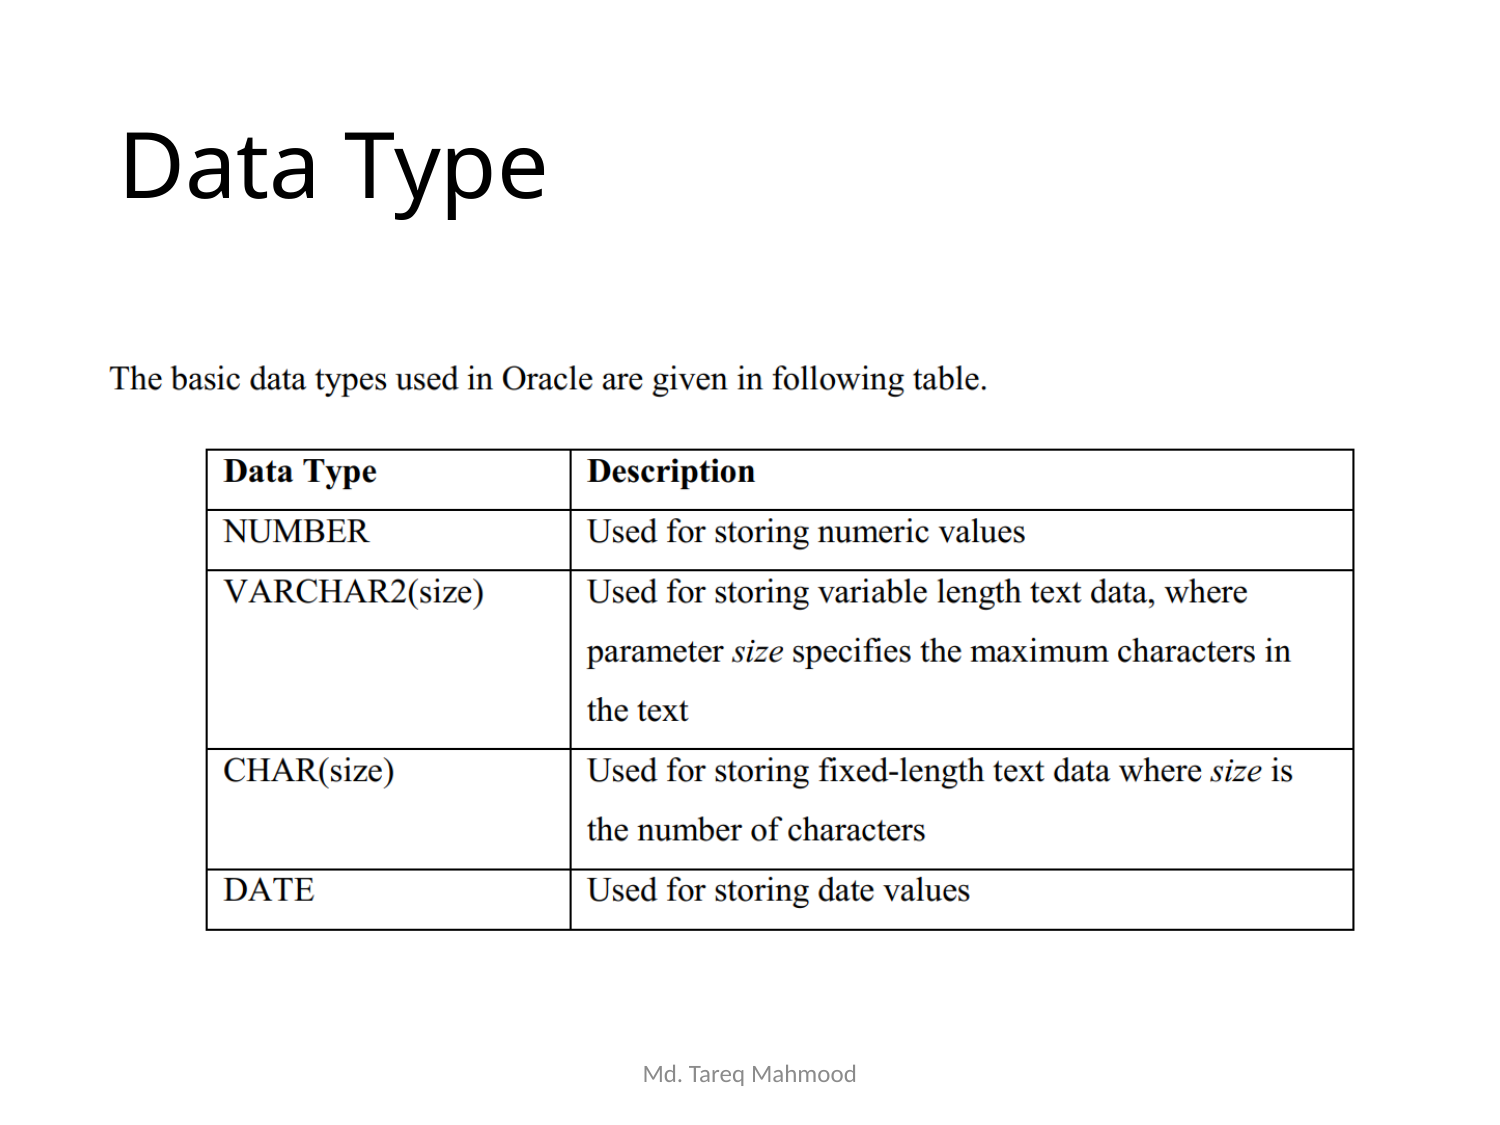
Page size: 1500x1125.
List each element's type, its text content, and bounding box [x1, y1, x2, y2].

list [103, 352, 1397, 961]
footer Md. Tareq Mahmood [496, 1042, 1004, 1103]
title Data Type [103, 59, 1397, 278]
